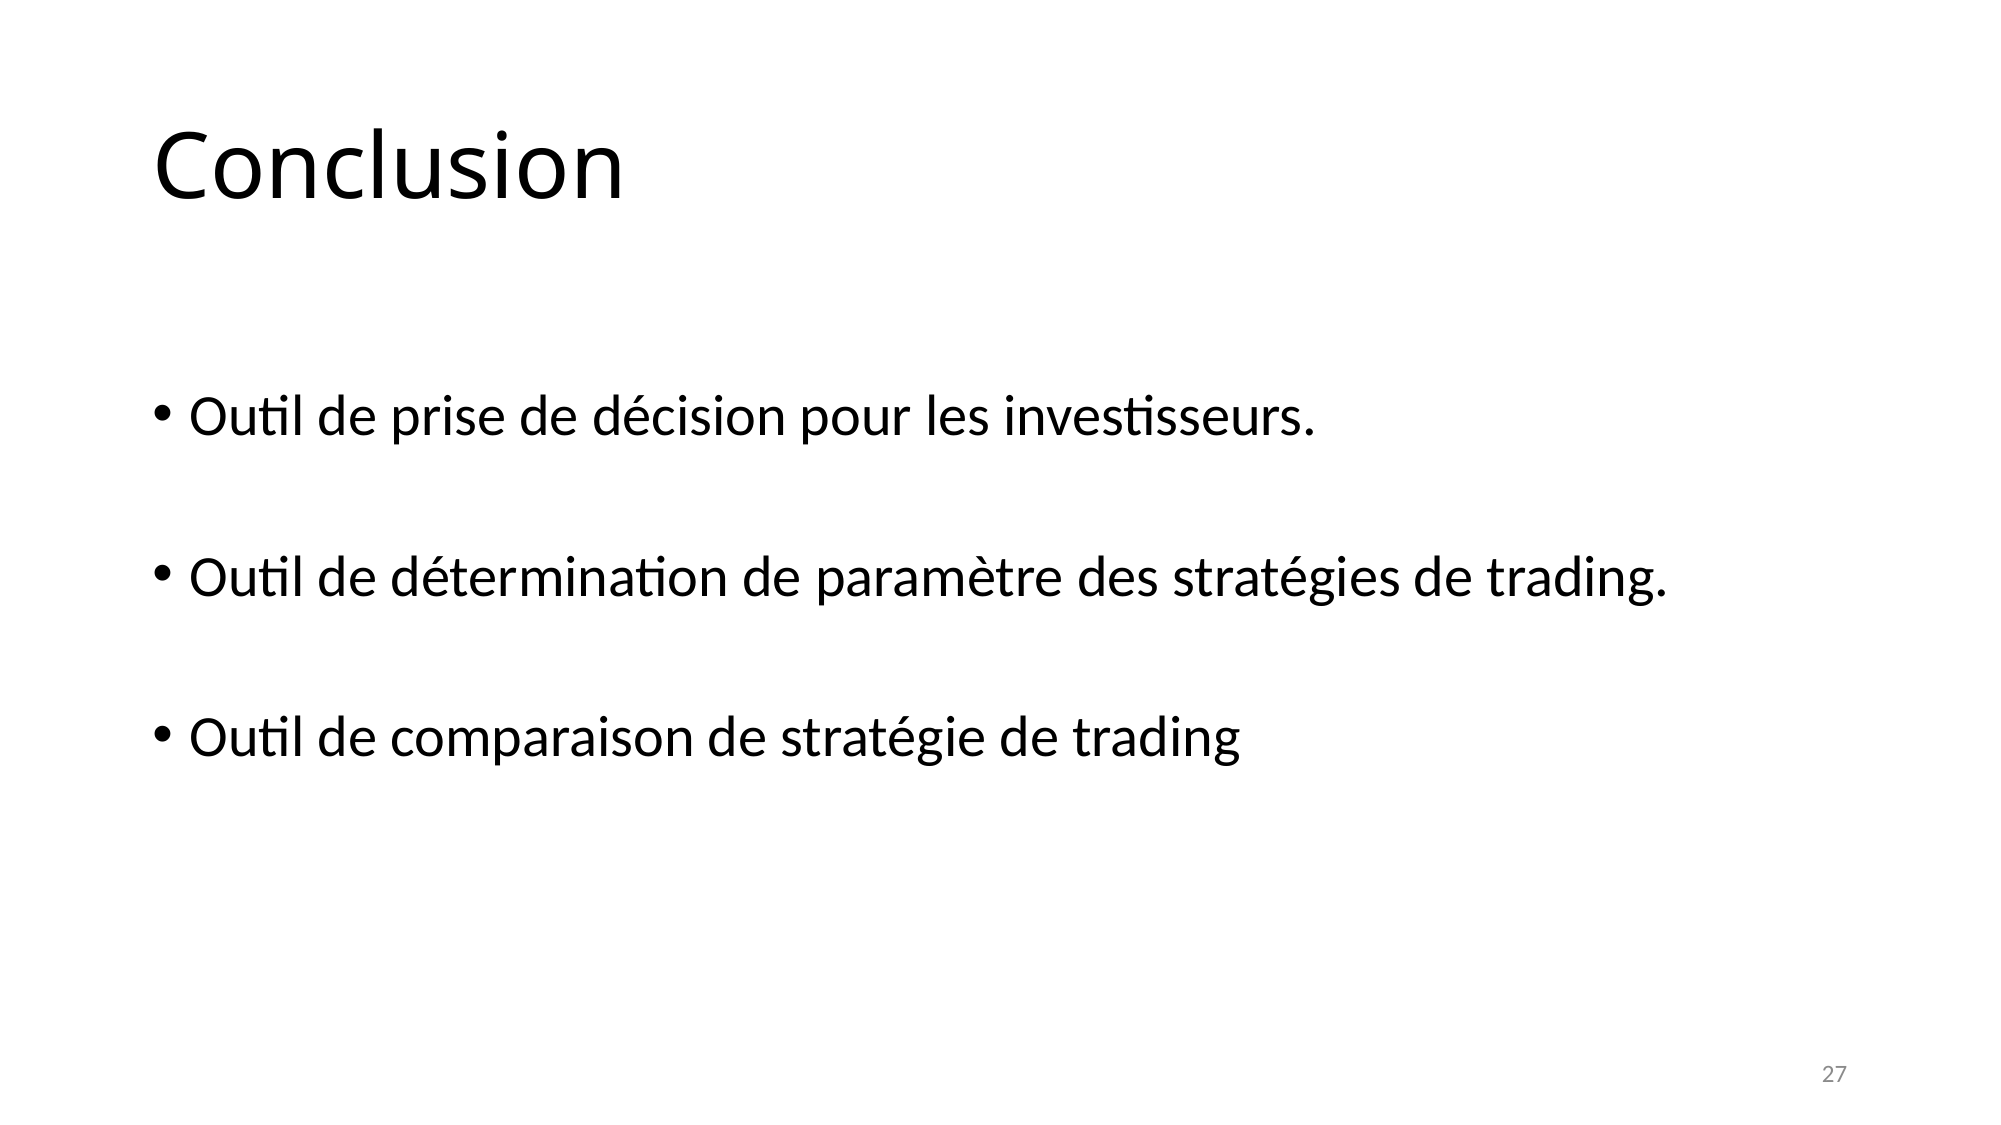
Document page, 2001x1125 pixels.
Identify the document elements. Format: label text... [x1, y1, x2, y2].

title Conclusion [137, 59, 1863, 278]
list Outil de prise de décision pour les investisseurs. Outil de détermination de paramètre des stratégies de trading. Outil de comparaison de stratégie de trading [137, 299, 1863, 1014]
slide_number 27 [1412, 1042, 1863, 1103]
